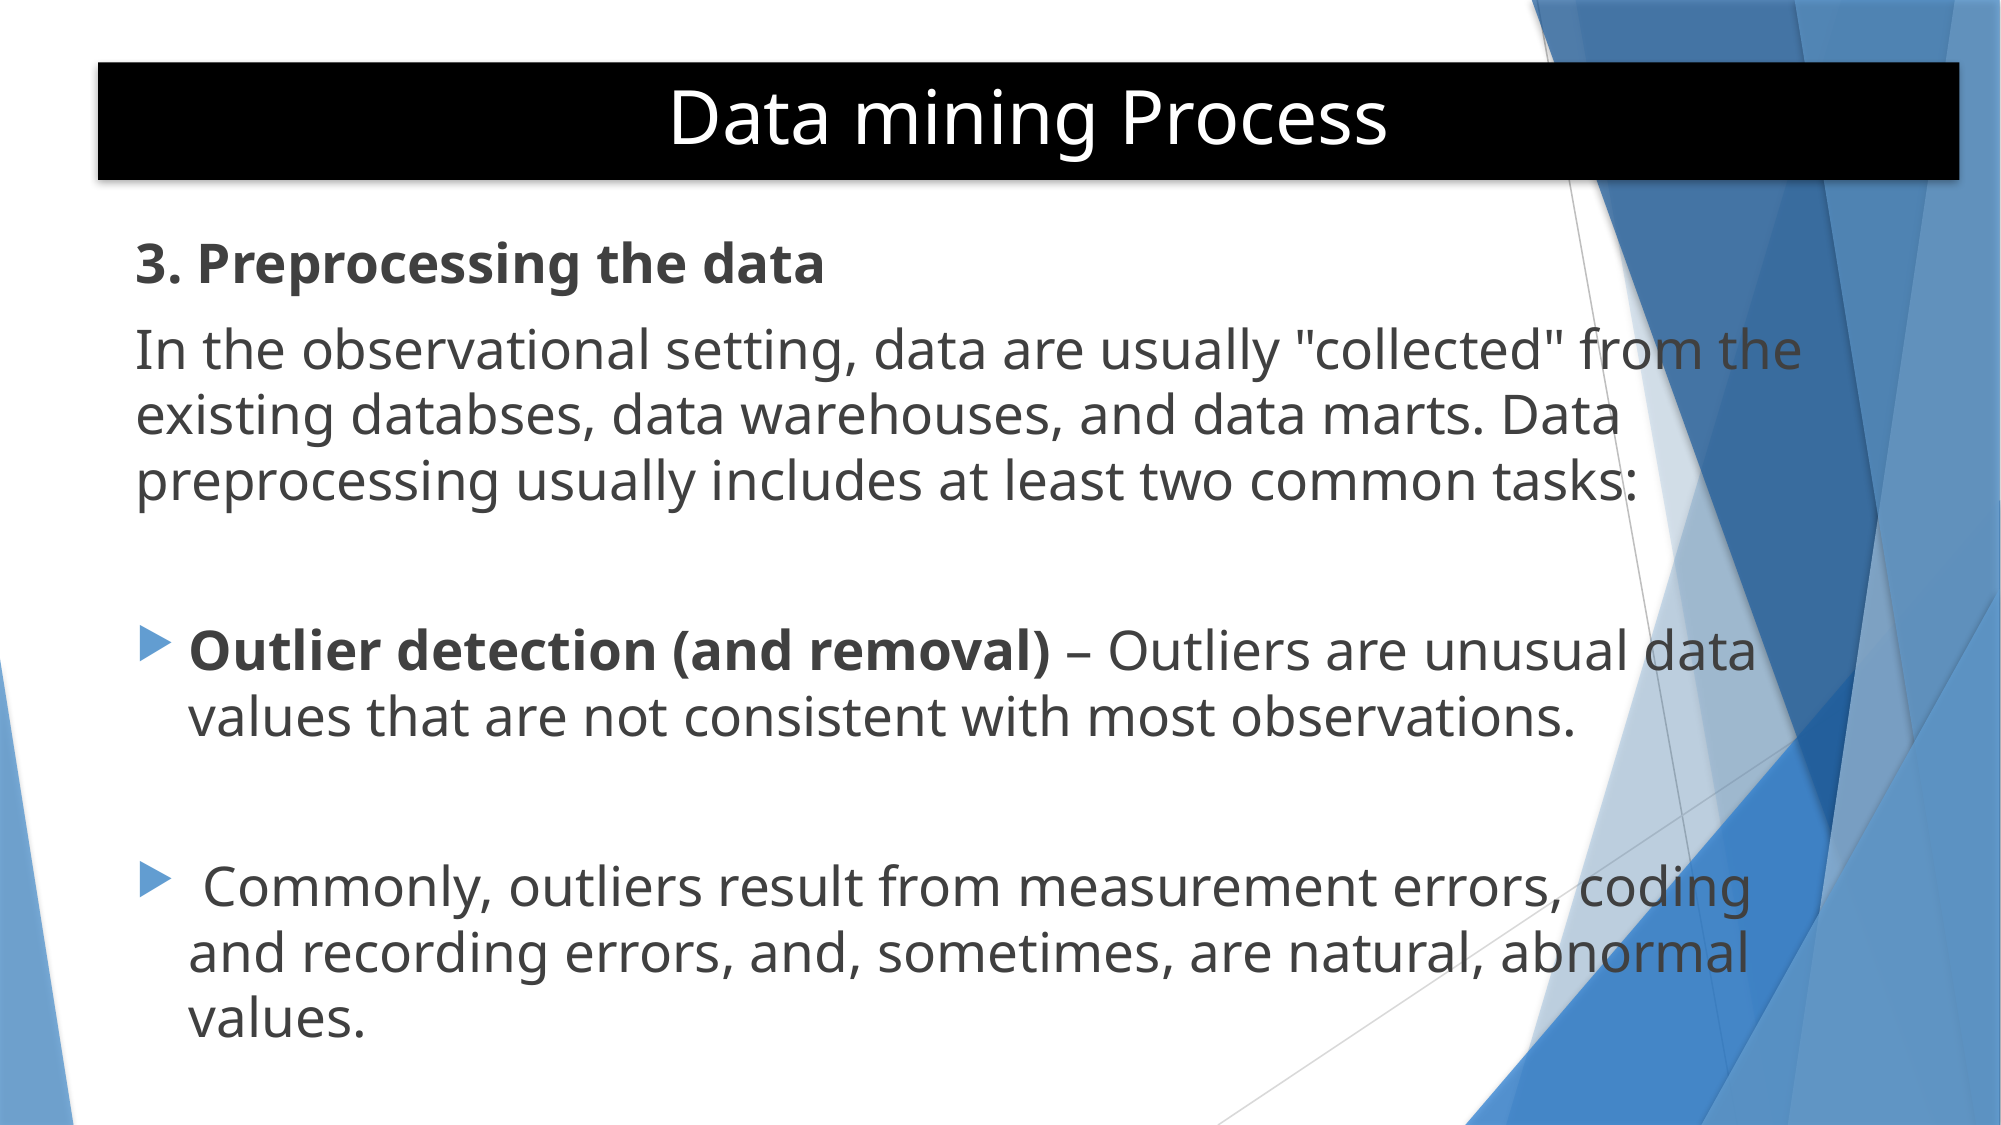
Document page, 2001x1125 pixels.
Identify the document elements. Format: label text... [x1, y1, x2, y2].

list 3. Preprocessing the data In the observational setting, data are usually "collected" from the existing databses, data warehouses, and data marts. Data preprocessing usually includes at least two common tasks: Outlier detection (and removal) – Outliers are unusual data values that are not consistent with most observations. Commonly, outliers result from measurement errors, coding and recording errors, and, sometimes, are natural, abnormal values. [120, 221, 1825, 1072]
title Data mining Process [98, 62, 1960, 180]
